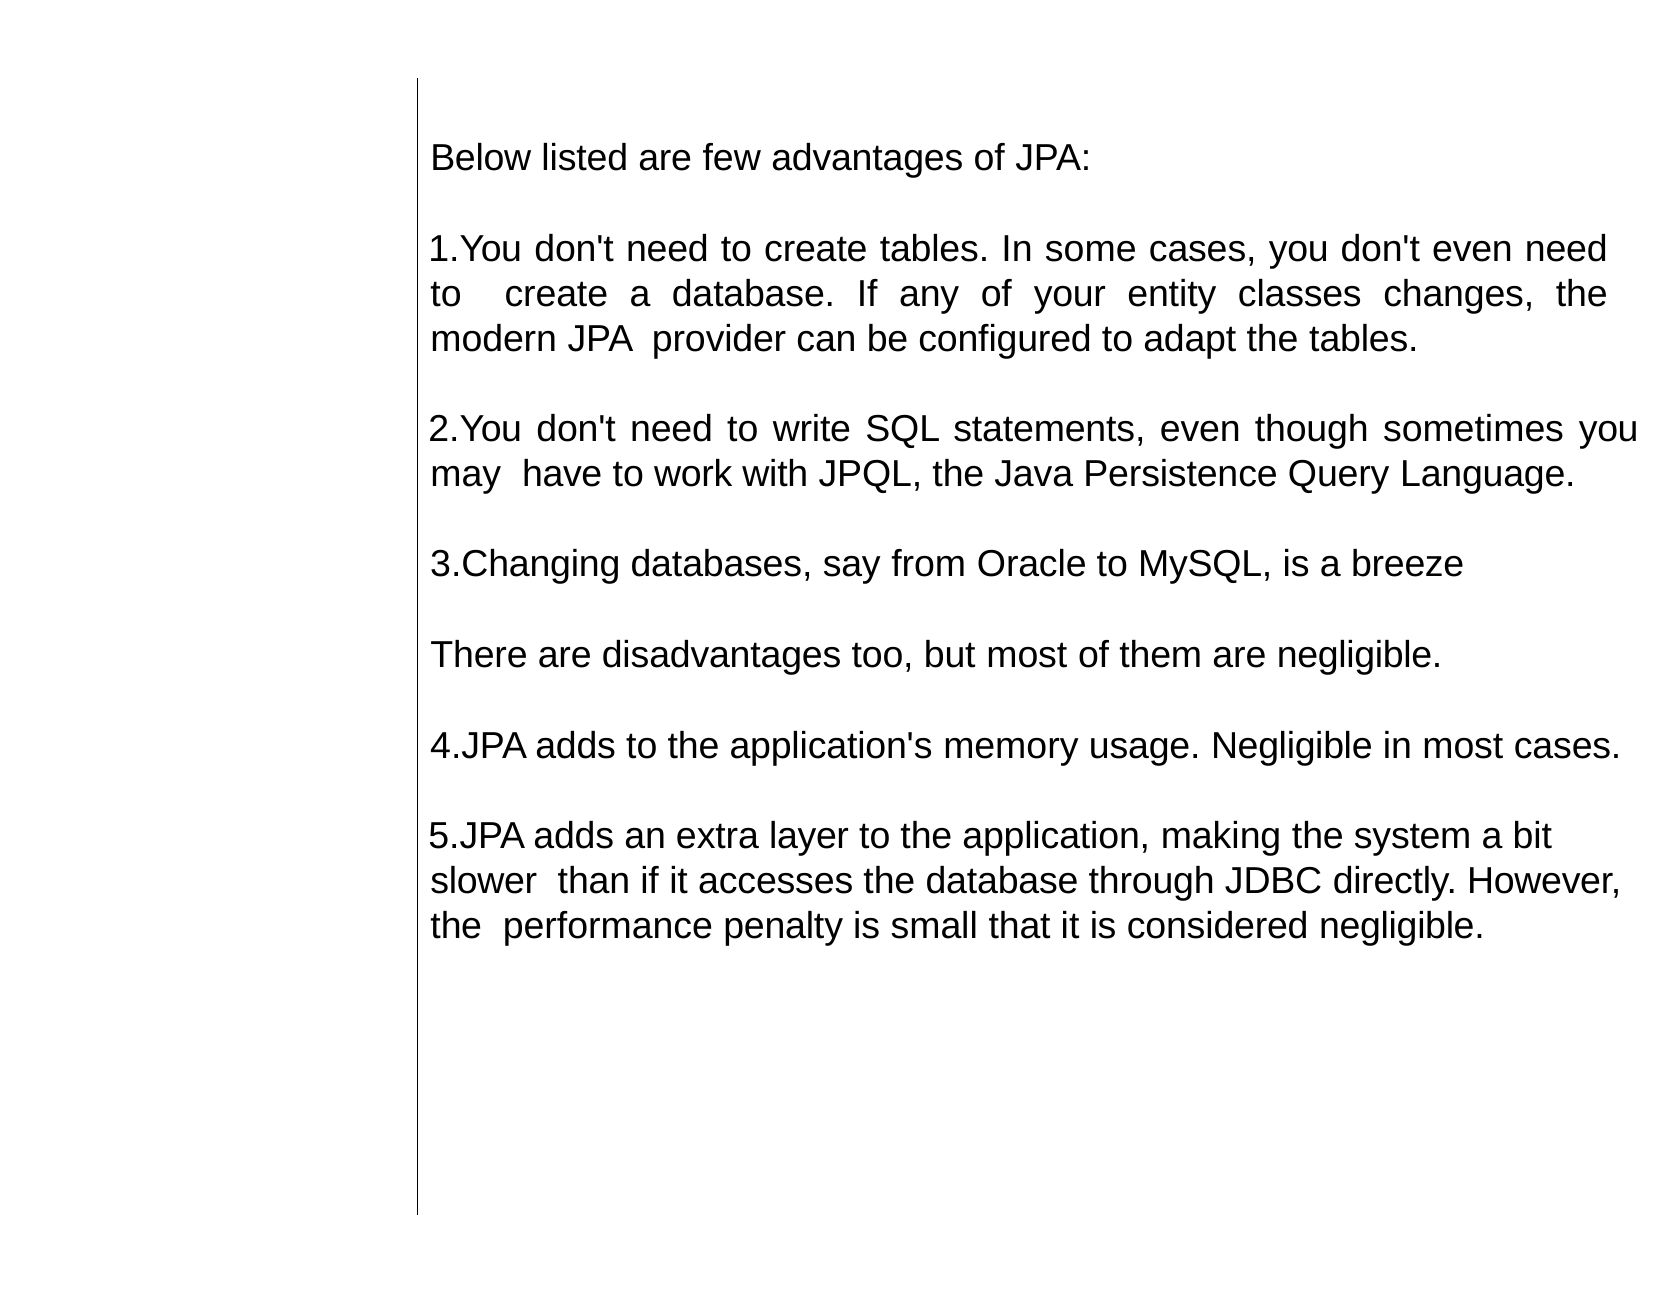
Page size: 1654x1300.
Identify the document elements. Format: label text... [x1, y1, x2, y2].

text_box Below listed are few advantages of JPA: You don't need to create tables. In some cases, you don't even need to create a database. If any of your entity classes changes, the modern JPA provider can be configured to adapt the tables. You don't need to write SQL statements, even though sometimes you may have to work with JPQL, the Java Persistence Query Language. Changing databases, say from Oracle to MySQL, is a breeze There are disadvantages too, but most of them are negligible. JPA adds to the application's memory usage. Negligible in most cases. JPA adds an extra layer to the application, making the system a bit slower than if it accesses the database through JDBC directly. However, the performance penalty is small that it is considered negligible. [413, 31, 1654, 954]
